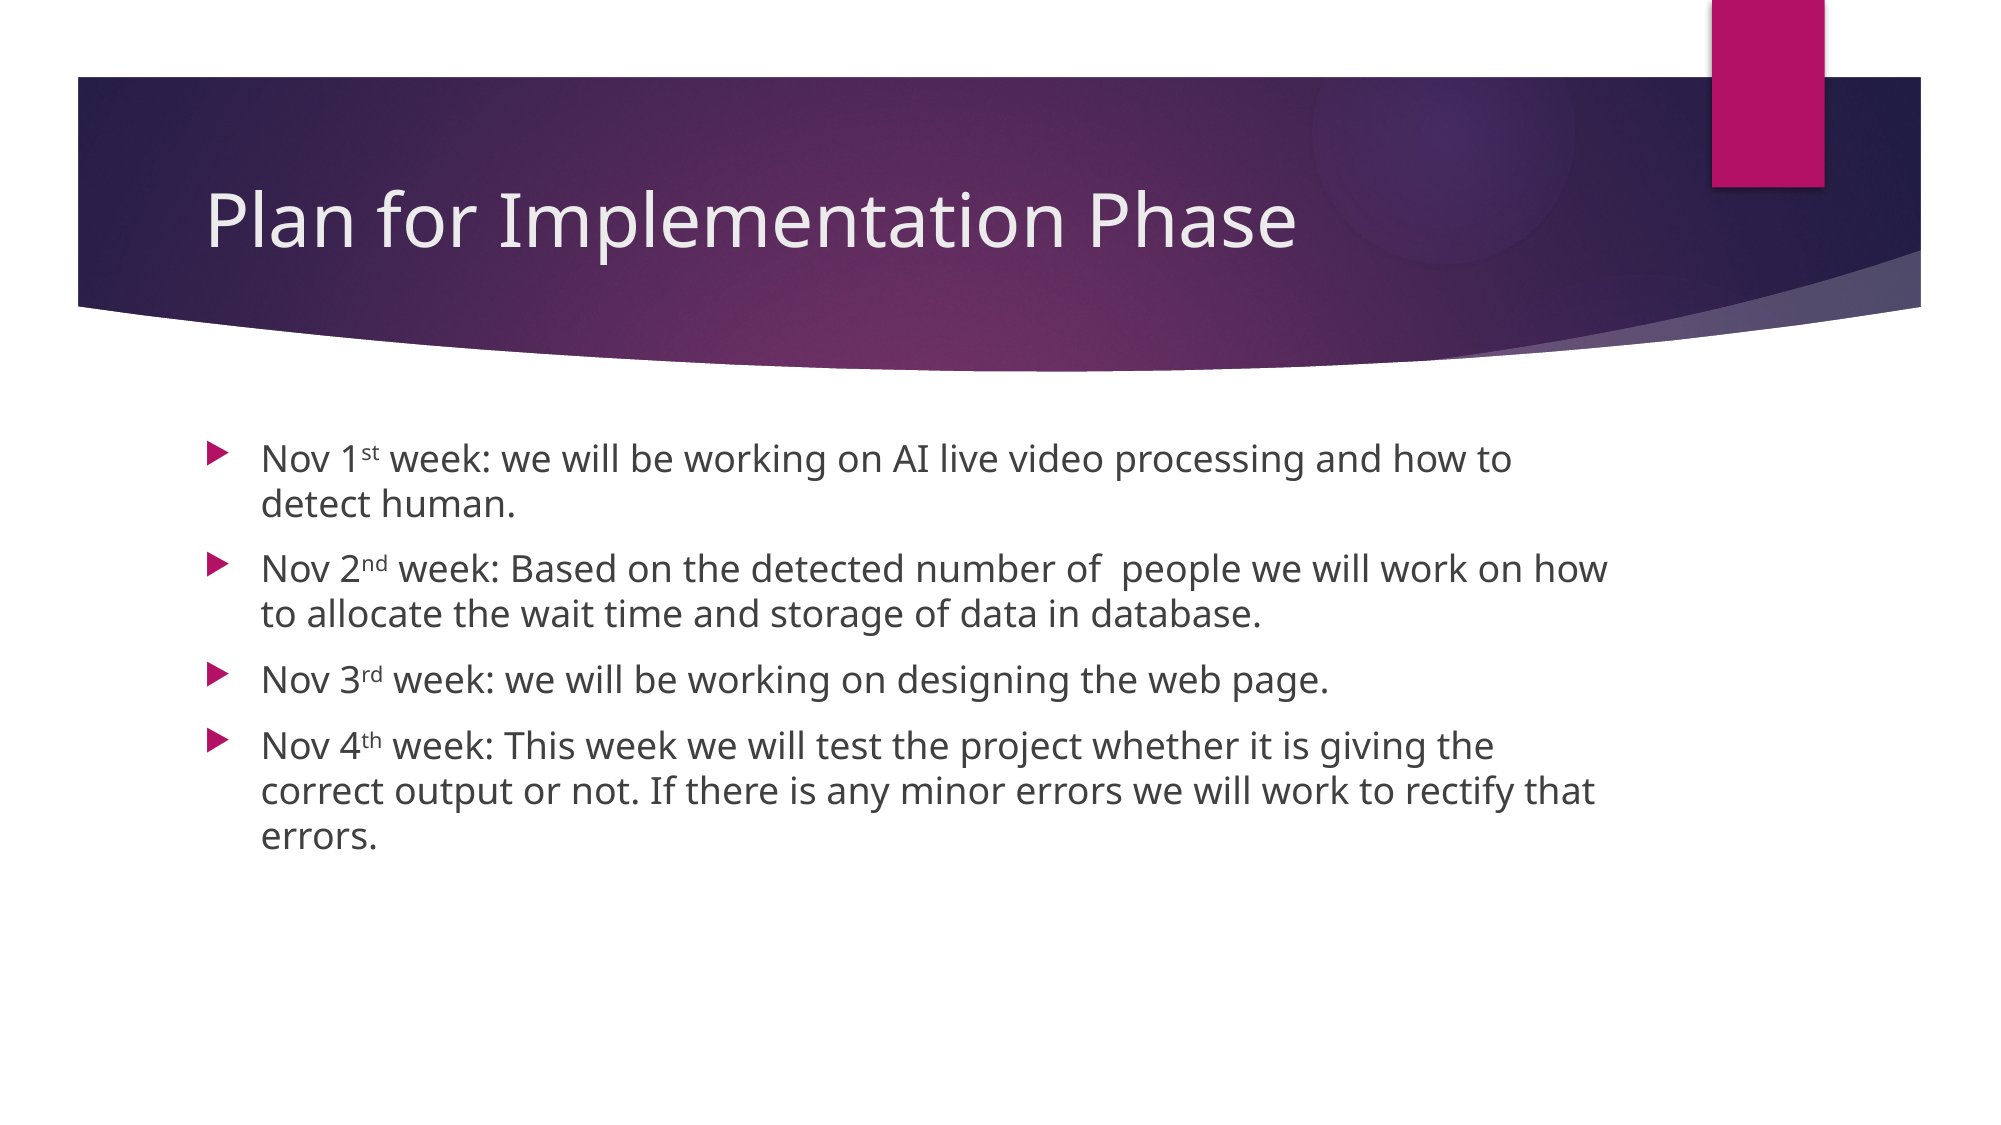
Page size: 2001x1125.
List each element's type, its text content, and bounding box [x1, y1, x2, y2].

title Plan for Implementation Phase [189, 159, 1627, 276]
list Nov 1st week: we will be working on AI live video processing and how to detect human. Nov 2nd week: Based on the detected number of people we will work on how to allocate the wait time and storage of data in database. Nov 3rd week: we will be working on designing the web page. Nov 4th week: This week we will test the project whether it is giving the correct output or not. If there is any minor errors we will work to rectify that errors. [189, 427, 1638, 988]
